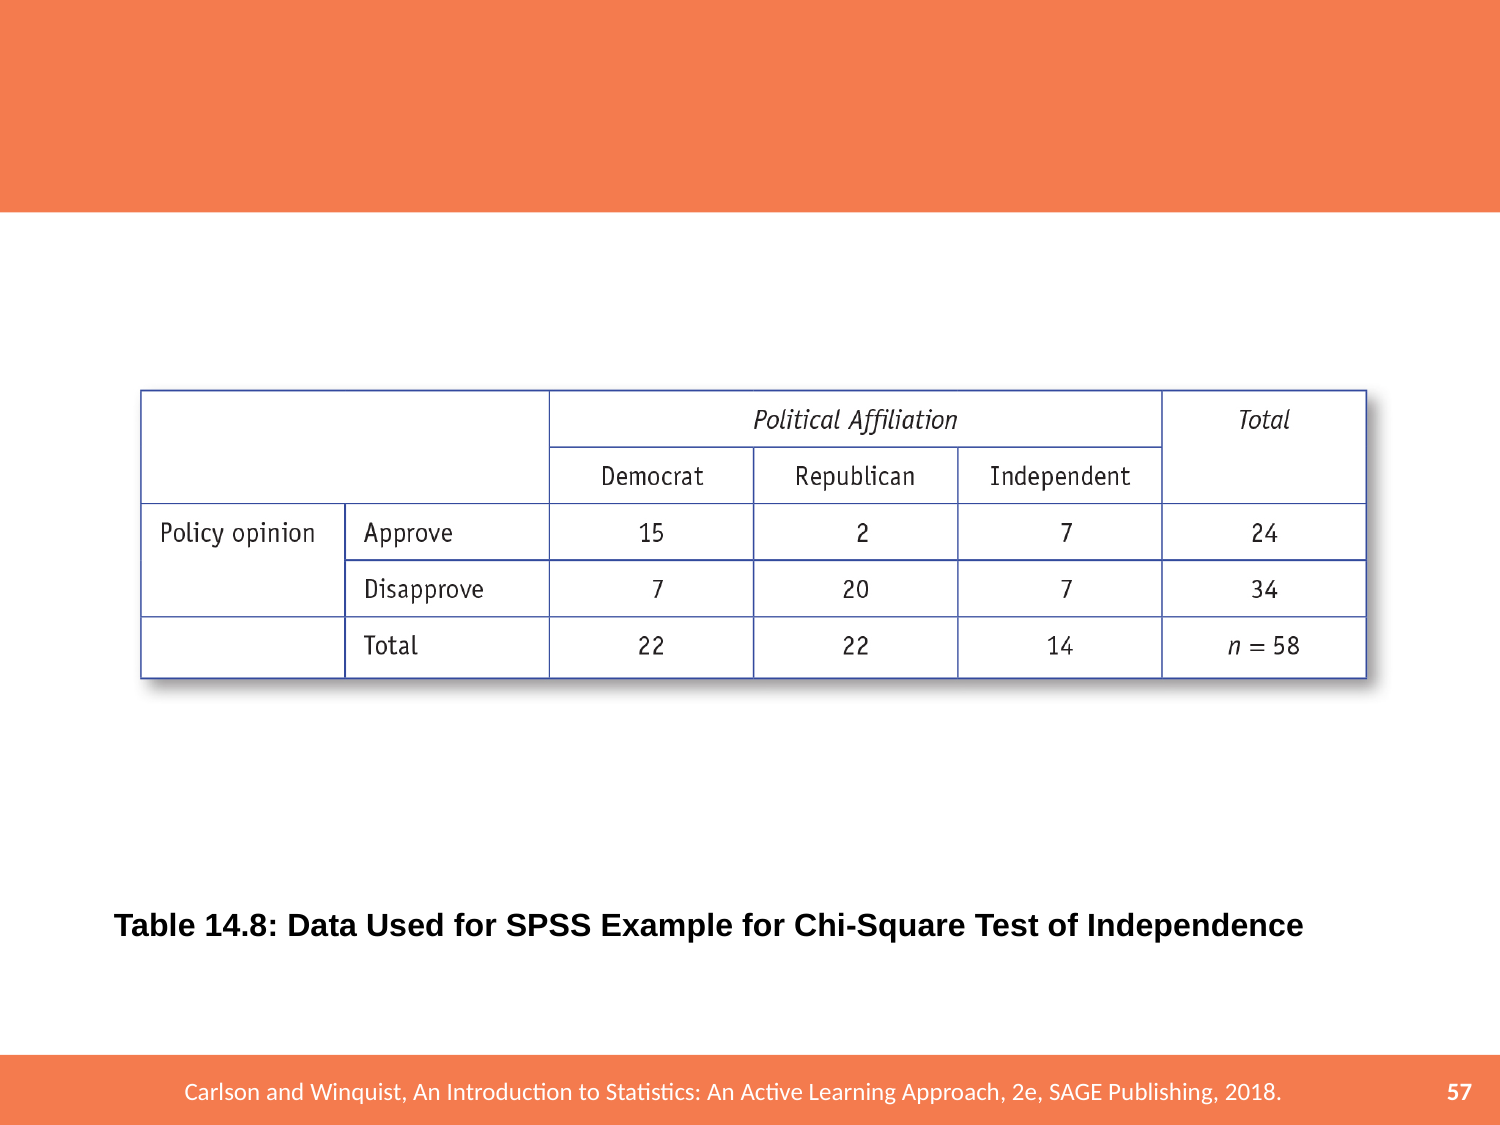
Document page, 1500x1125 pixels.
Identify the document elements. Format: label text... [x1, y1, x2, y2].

slide_number 57 [1387, 1060, 1488, 1120]
picture [132, 382, 1393, 704]
footer Carlson and Winquist, An Introduction to Statistics: An Active Learning Approach, 2e, SAGE Publishing, 2018. [150, 1060, 1325, 1121]
title Table 14.8: Data Used for SPSS Example for Chi-Square Test of Independence [91, 875, 1330, 950]
